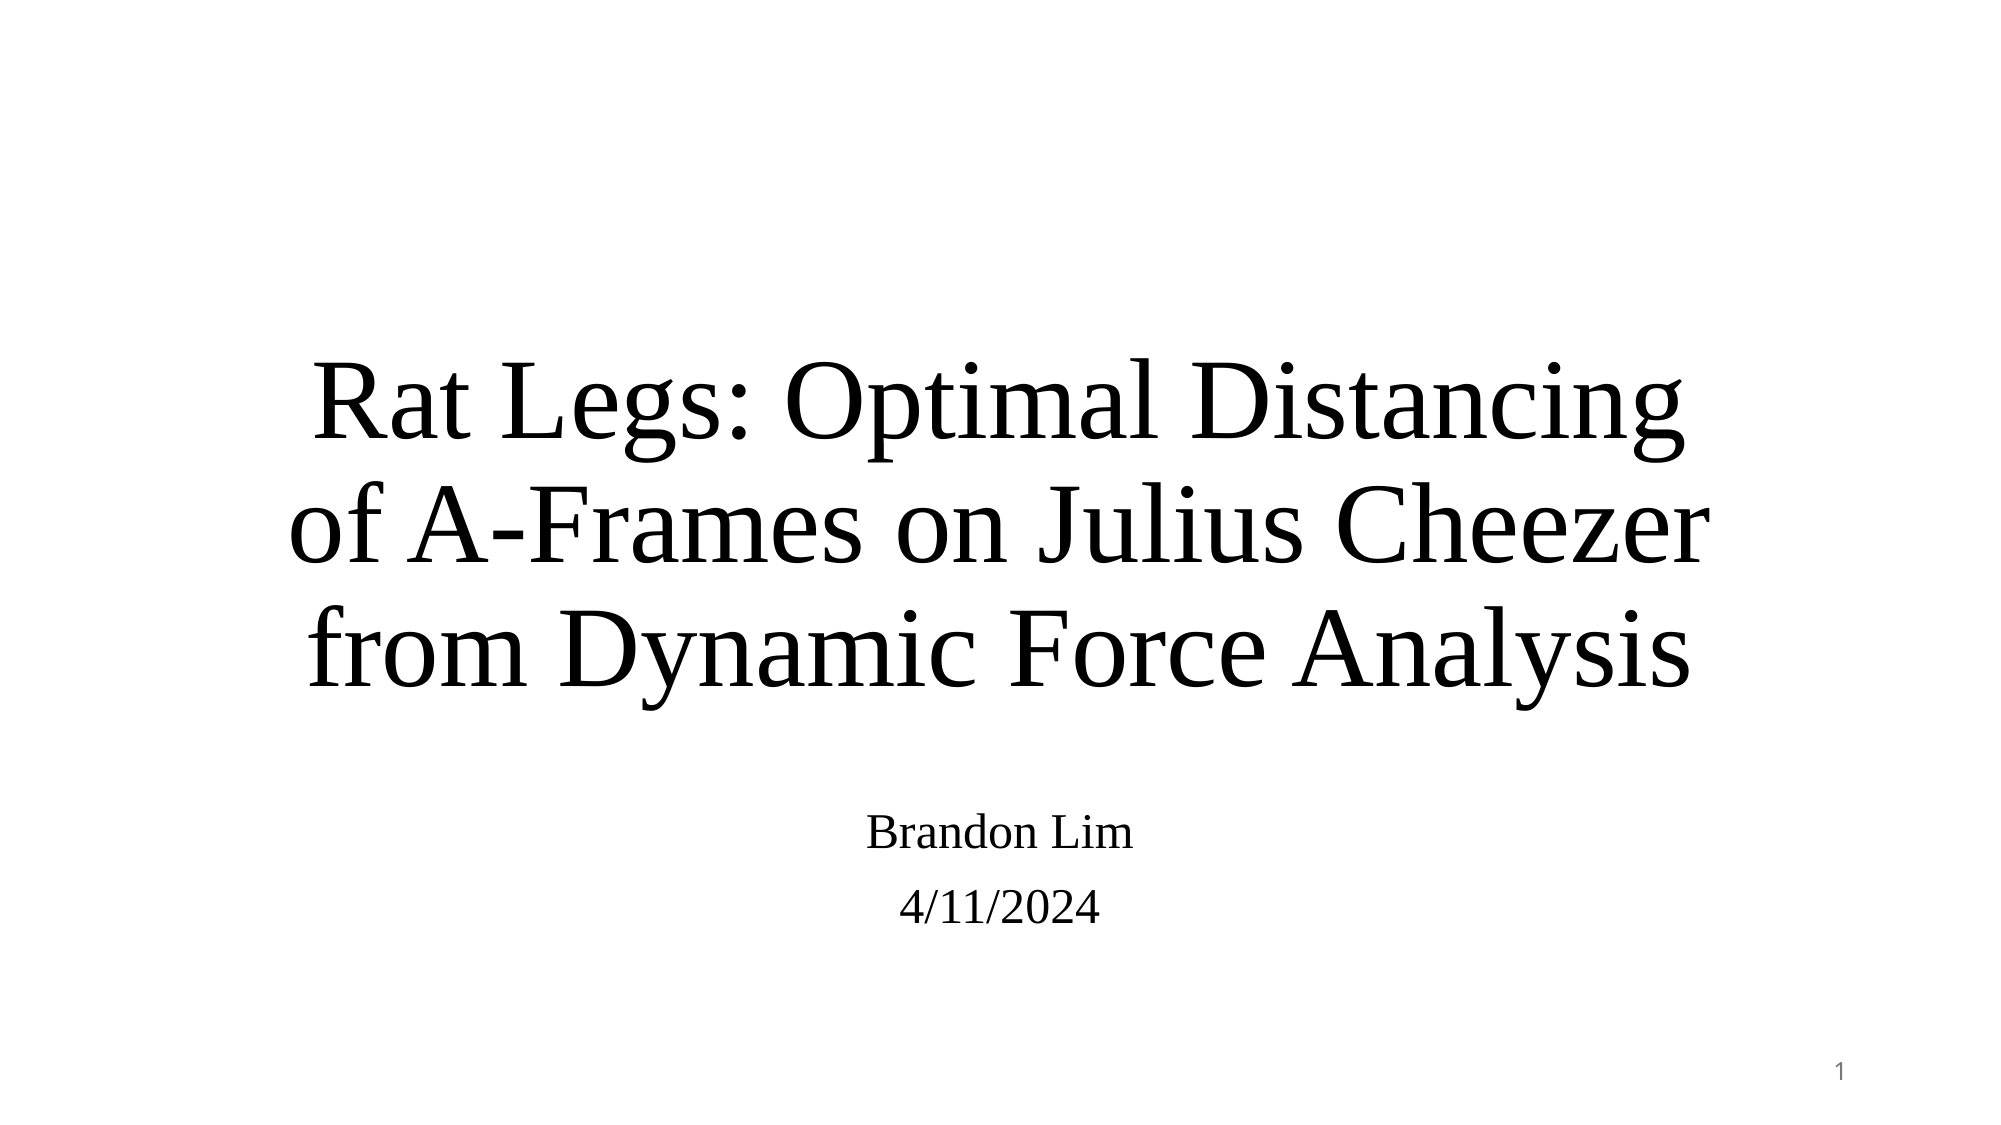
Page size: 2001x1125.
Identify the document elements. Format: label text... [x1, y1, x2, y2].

subtitle Brandon Lim 4/11/2024 [249, 797, 1750, 1070]
title Rat Legs: Optimal Distancing of A-Frames on Julius Cheezer from Dynamic Force Analysis [249, 327, 1750, 720]
slide_number 1 [1412, 1042, 1863, 1103]
